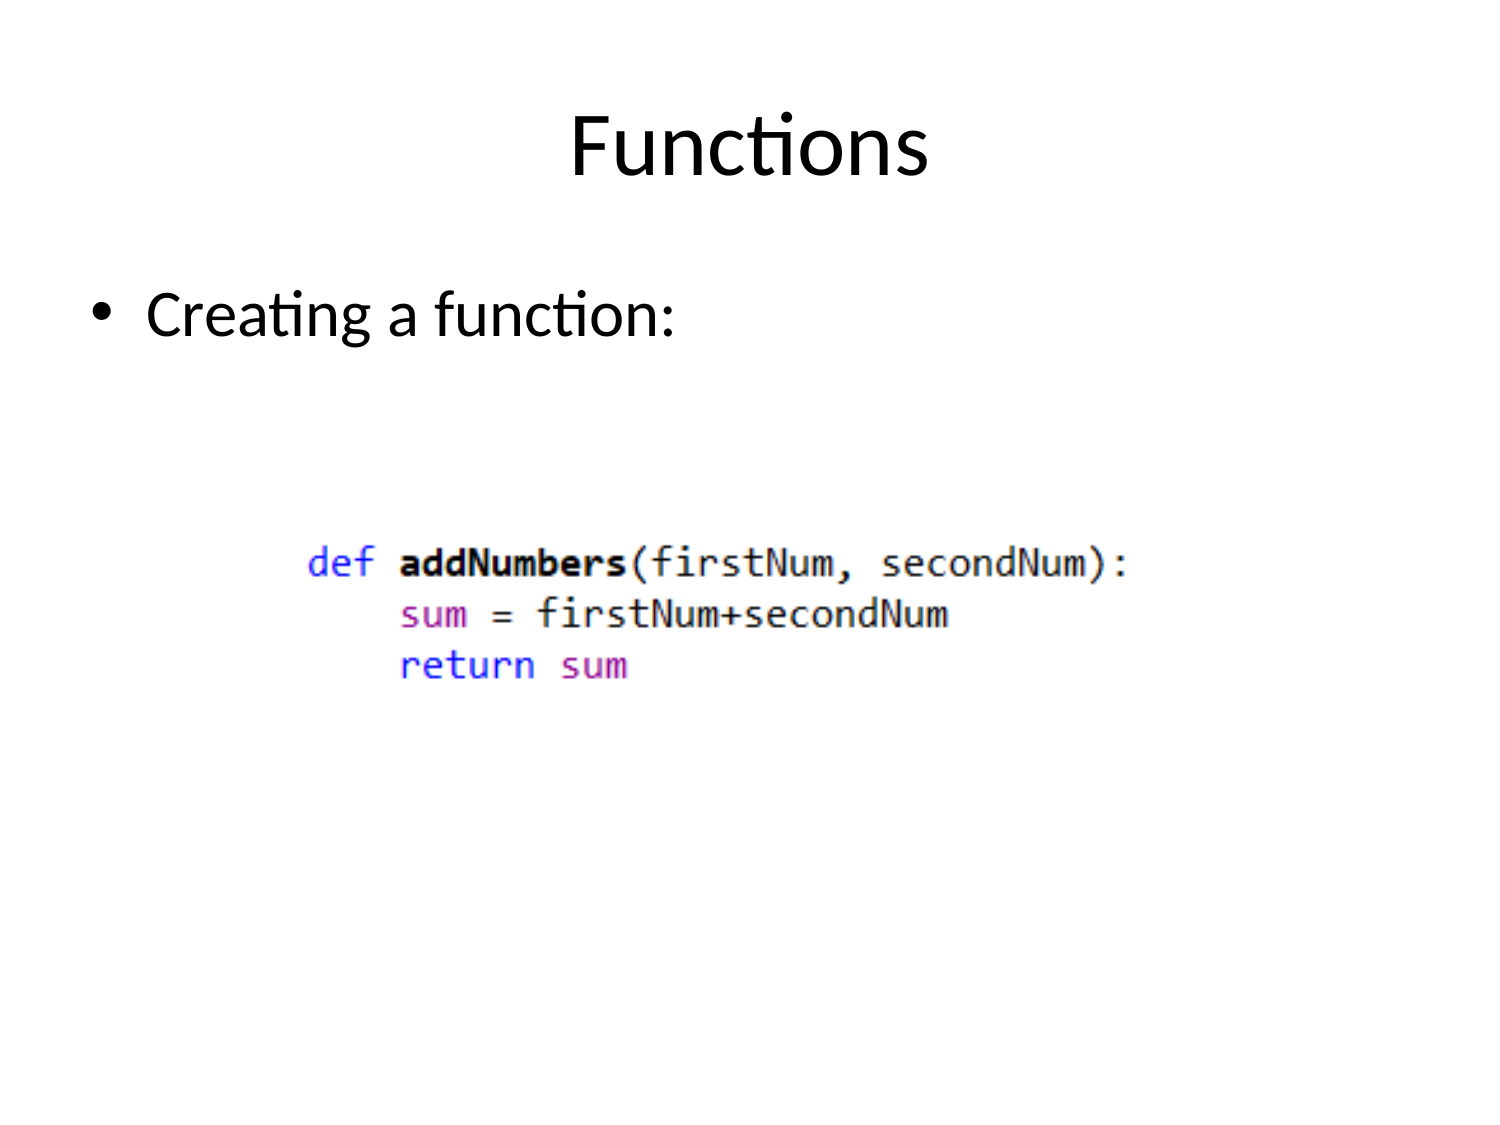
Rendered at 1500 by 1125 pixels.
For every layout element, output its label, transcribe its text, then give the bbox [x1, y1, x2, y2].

title Functions [75, 45, 1425, 233]
list Creating a function: [75, 262, 1425, 1005]
picture [299, 508, 1243, 726]
